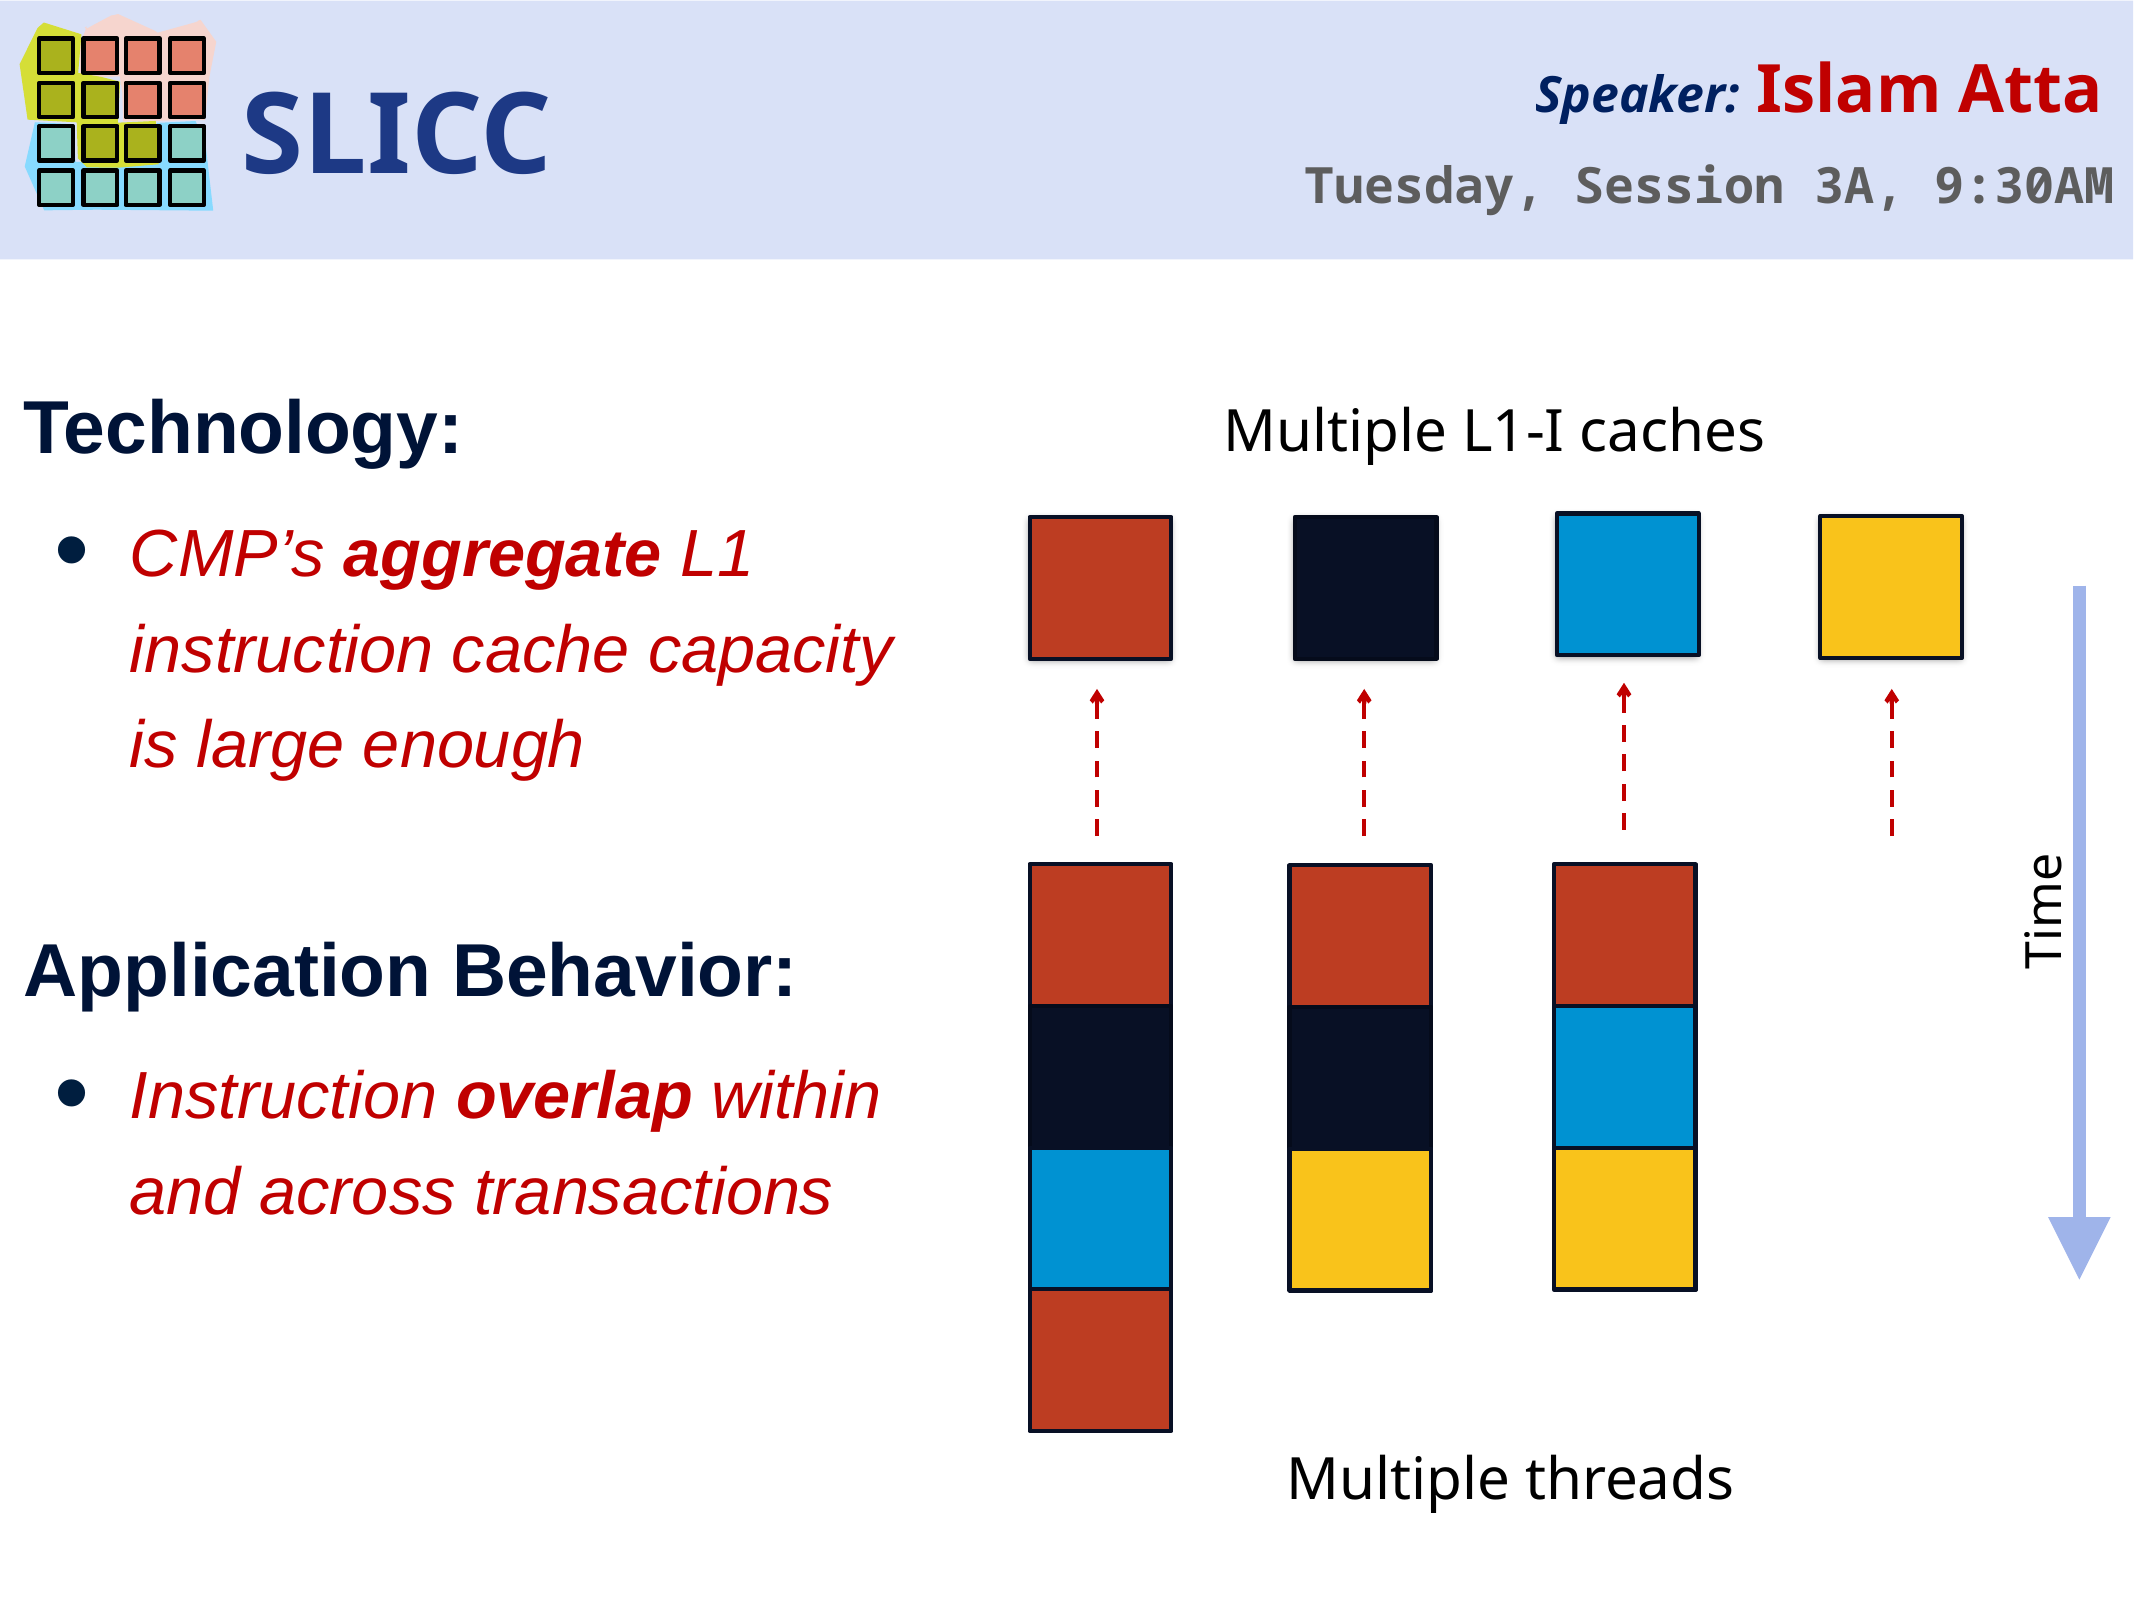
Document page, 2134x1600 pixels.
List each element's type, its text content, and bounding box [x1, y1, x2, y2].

text_box [1552, 862, 1698, 1004]
text_box Multiple threads [1271, 1433, 1750, 1519]
text_box Time [2003, 834, 2075, 989]
text_box [1552, 1004, 1698, 1146]
text_box [1287, 1005, 1433, 1147]
text_box [1555, 511, 1701, 657]
text_box Technology: CMP’s aggregate L1 instruction cache capacity is large enough Application Behavior: Instruction overlap within and across transactions [23, 378, 953, 1465]
text_box [1287, 1147, 1433, 1293]
text_box [1028, 1287, 1173, 1433]
text_box [1552, 1146, 1698, 1292]
text_box [1028, 515, 1173, 661]
text_box [1028, 862, 1173, 1004]
text_box [1818, 514, 1964, 660]
text_box [1287, 863, 1433, 1005]
text_box [1028, 1146, 1173, 1287]
text_box [1293, 515, 1439, 661]
text_box Multiple L1-I caches [1209, 385, 1781, 471]
text_box [1028, 1004, 1173, 1146]
